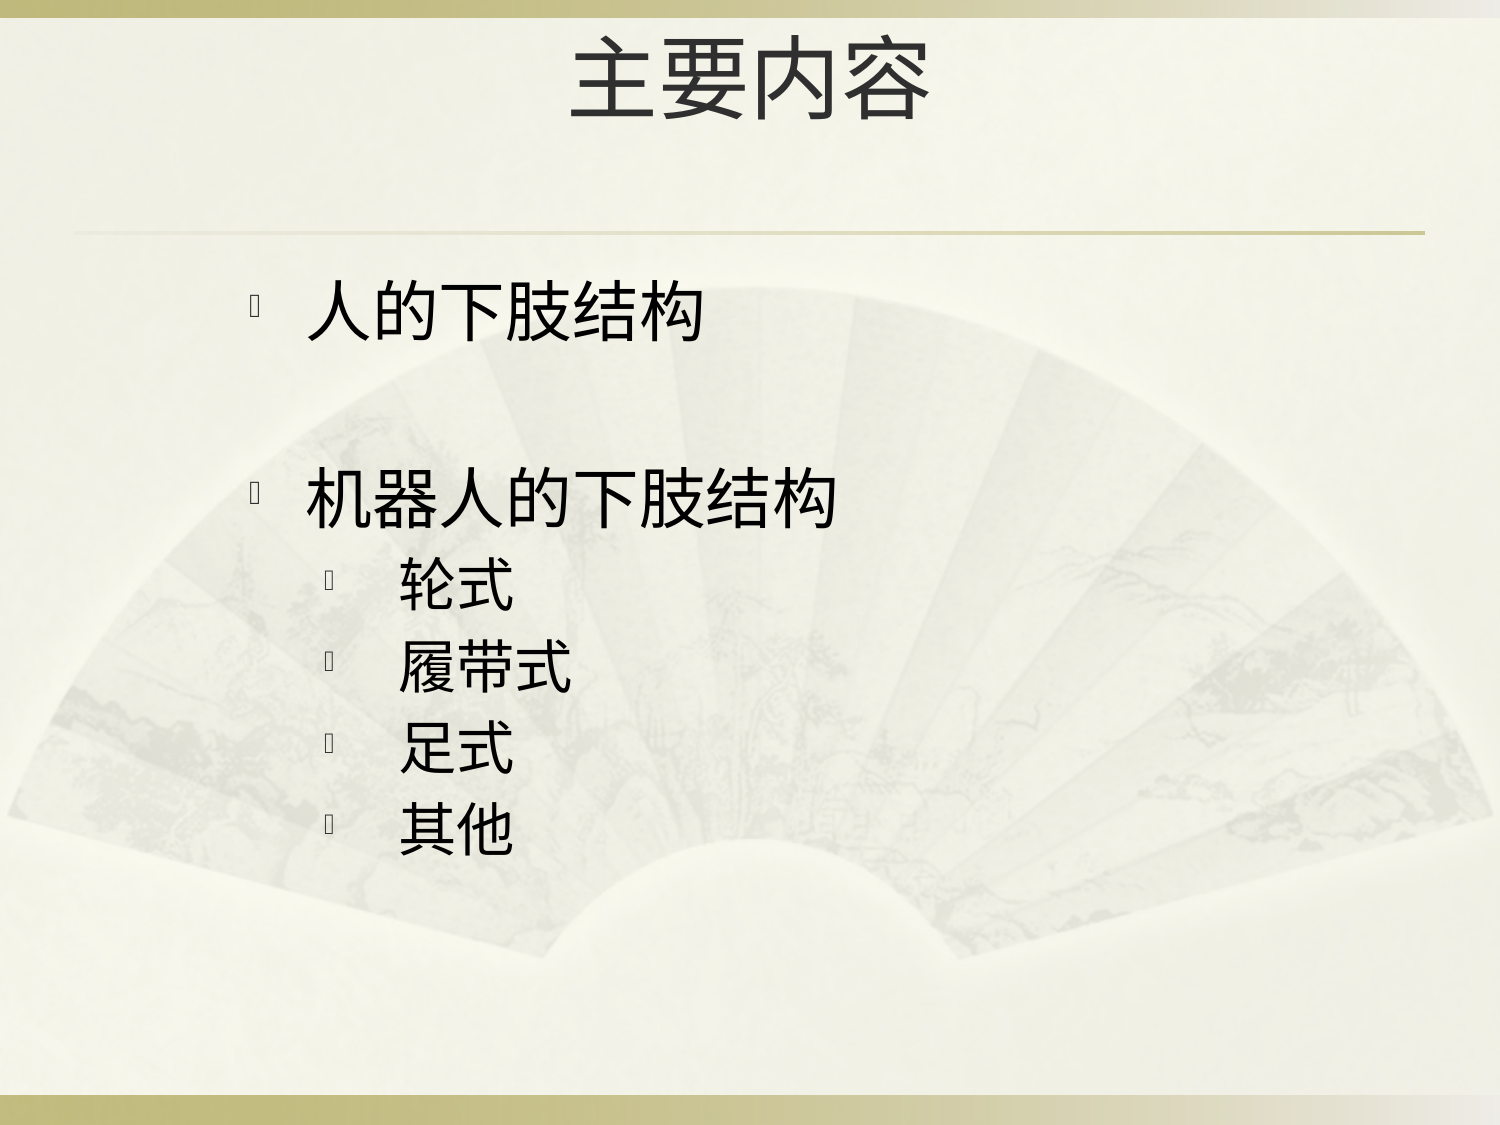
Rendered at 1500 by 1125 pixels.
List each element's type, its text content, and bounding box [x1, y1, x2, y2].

list 人的下肢结构 机器人的下肢结构 轮式 履带式 足式 其他 [234, 262, 1425, 1032]
title 主要内容 [75, 0, 1425, 153]
